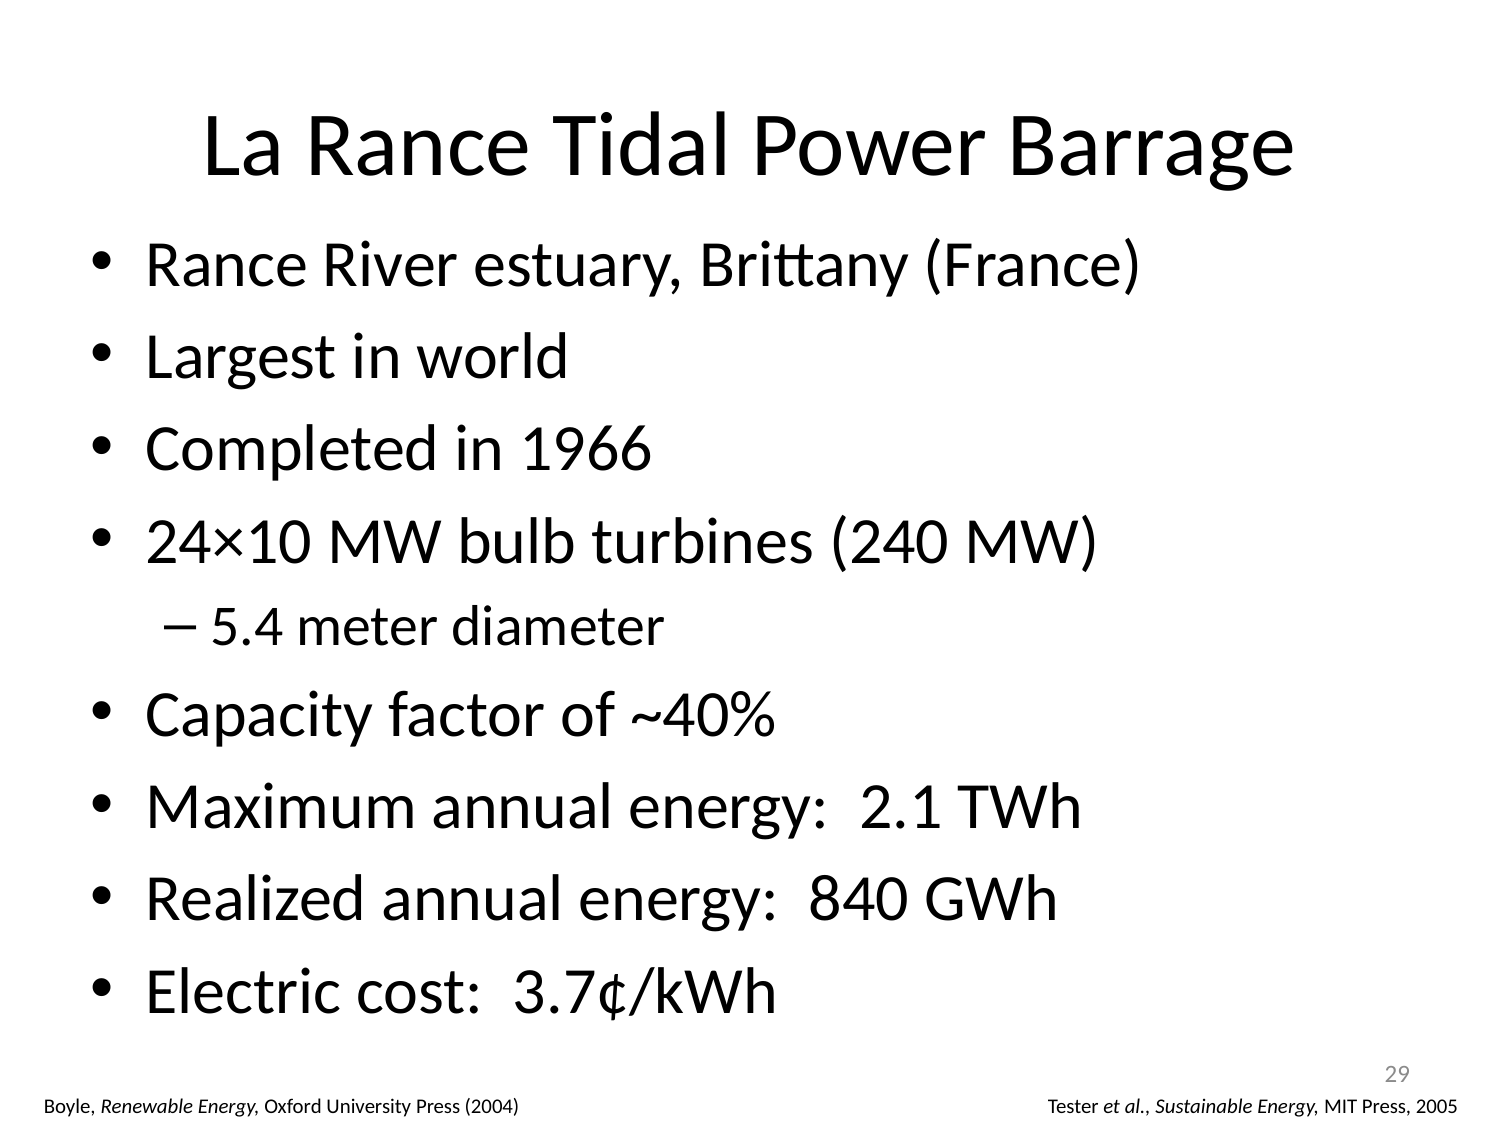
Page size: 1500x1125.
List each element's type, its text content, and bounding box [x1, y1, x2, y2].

text_box Boyle, Renewable Energy, Oxford University Press (2004) [29, 1084, 535, 1125]
title La Rance Tidal Power Barrage [75, 45, 1425, 212]
slide_number 29 [1074, 1042, 1425, 1084]
list Rance River estuary, Brittany (France) Largest in world Completed in 1966 24×10 MW bulb turbines (240 MW) 5.4 meter diameter Capacity factor of ~40% Maximum annual energy: 2.1 TWh Realized annual energy: 840 GWh Electric cost: 3.7¢/kWh [75, 212, 1425, 1038]
text_box Tester et al., Sustainable Energy, MIT Press, 2005 [1033, 1084, 1473, 1125]
